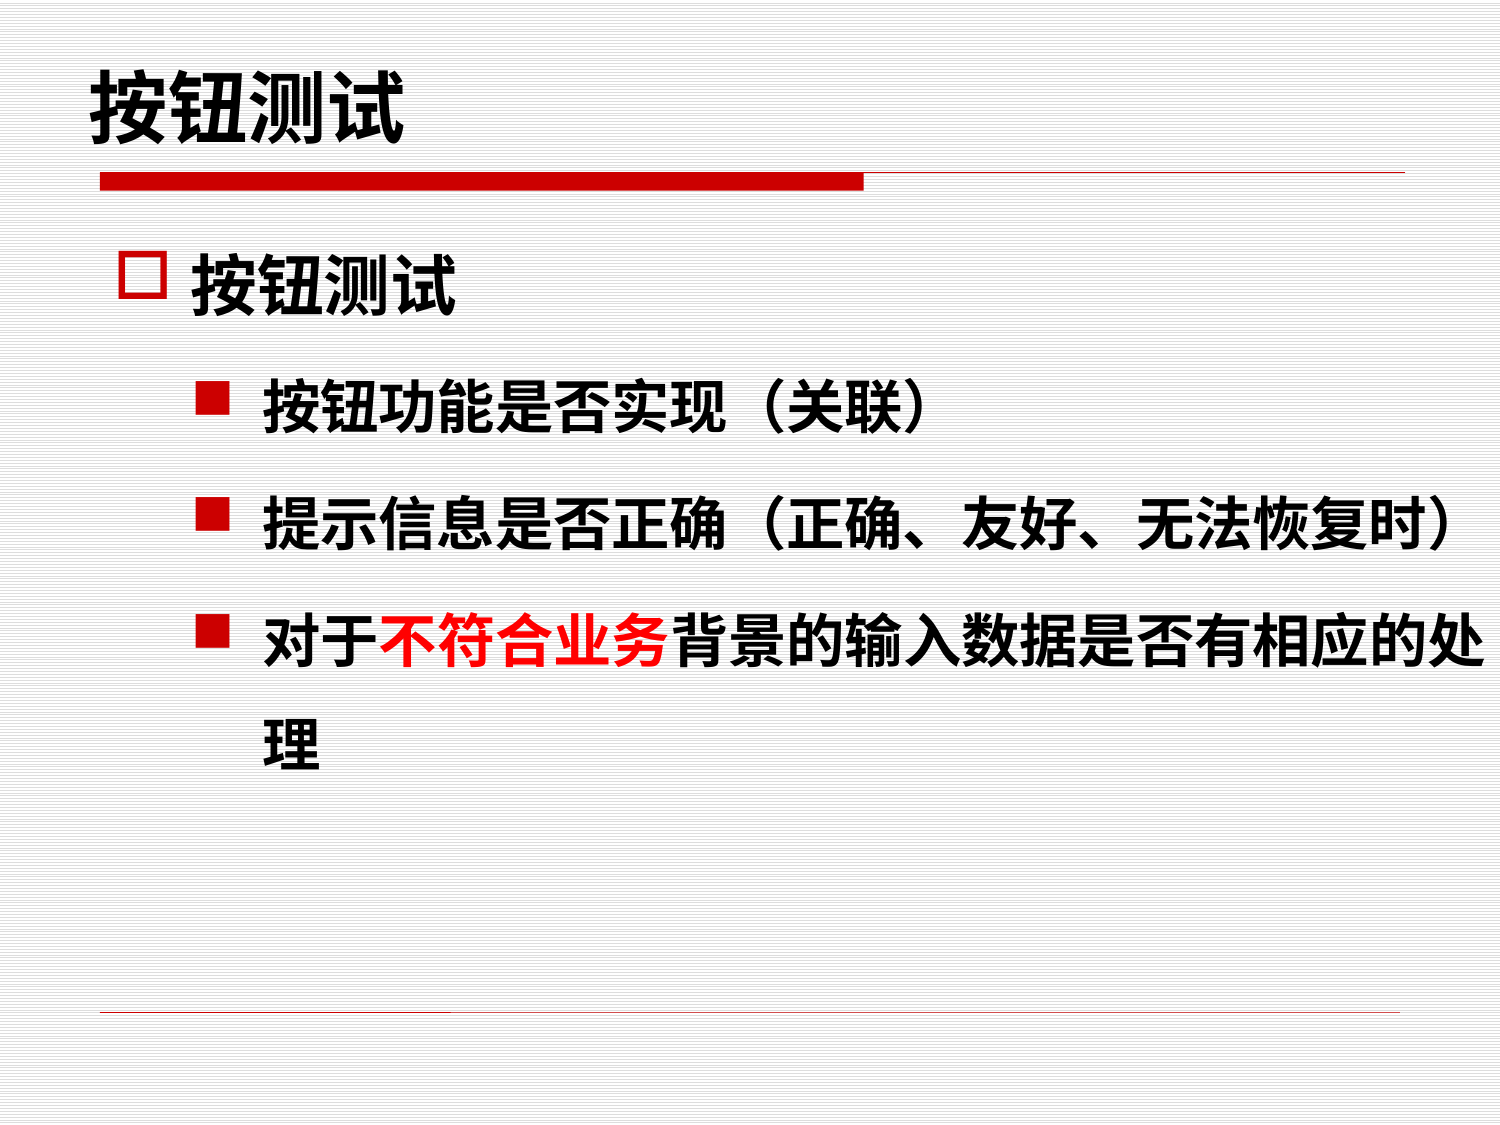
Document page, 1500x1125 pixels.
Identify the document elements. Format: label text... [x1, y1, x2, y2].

list 按钮测试 按钮功能是否实现（关联） 提示信息是否正确（正确、友好、无法恢复时） 对于不符合业务背景的输入数据是否有相应的处理 [98, 196, 1500, 958]
text_box 按钮测试 [73, 51, 475, 162]
